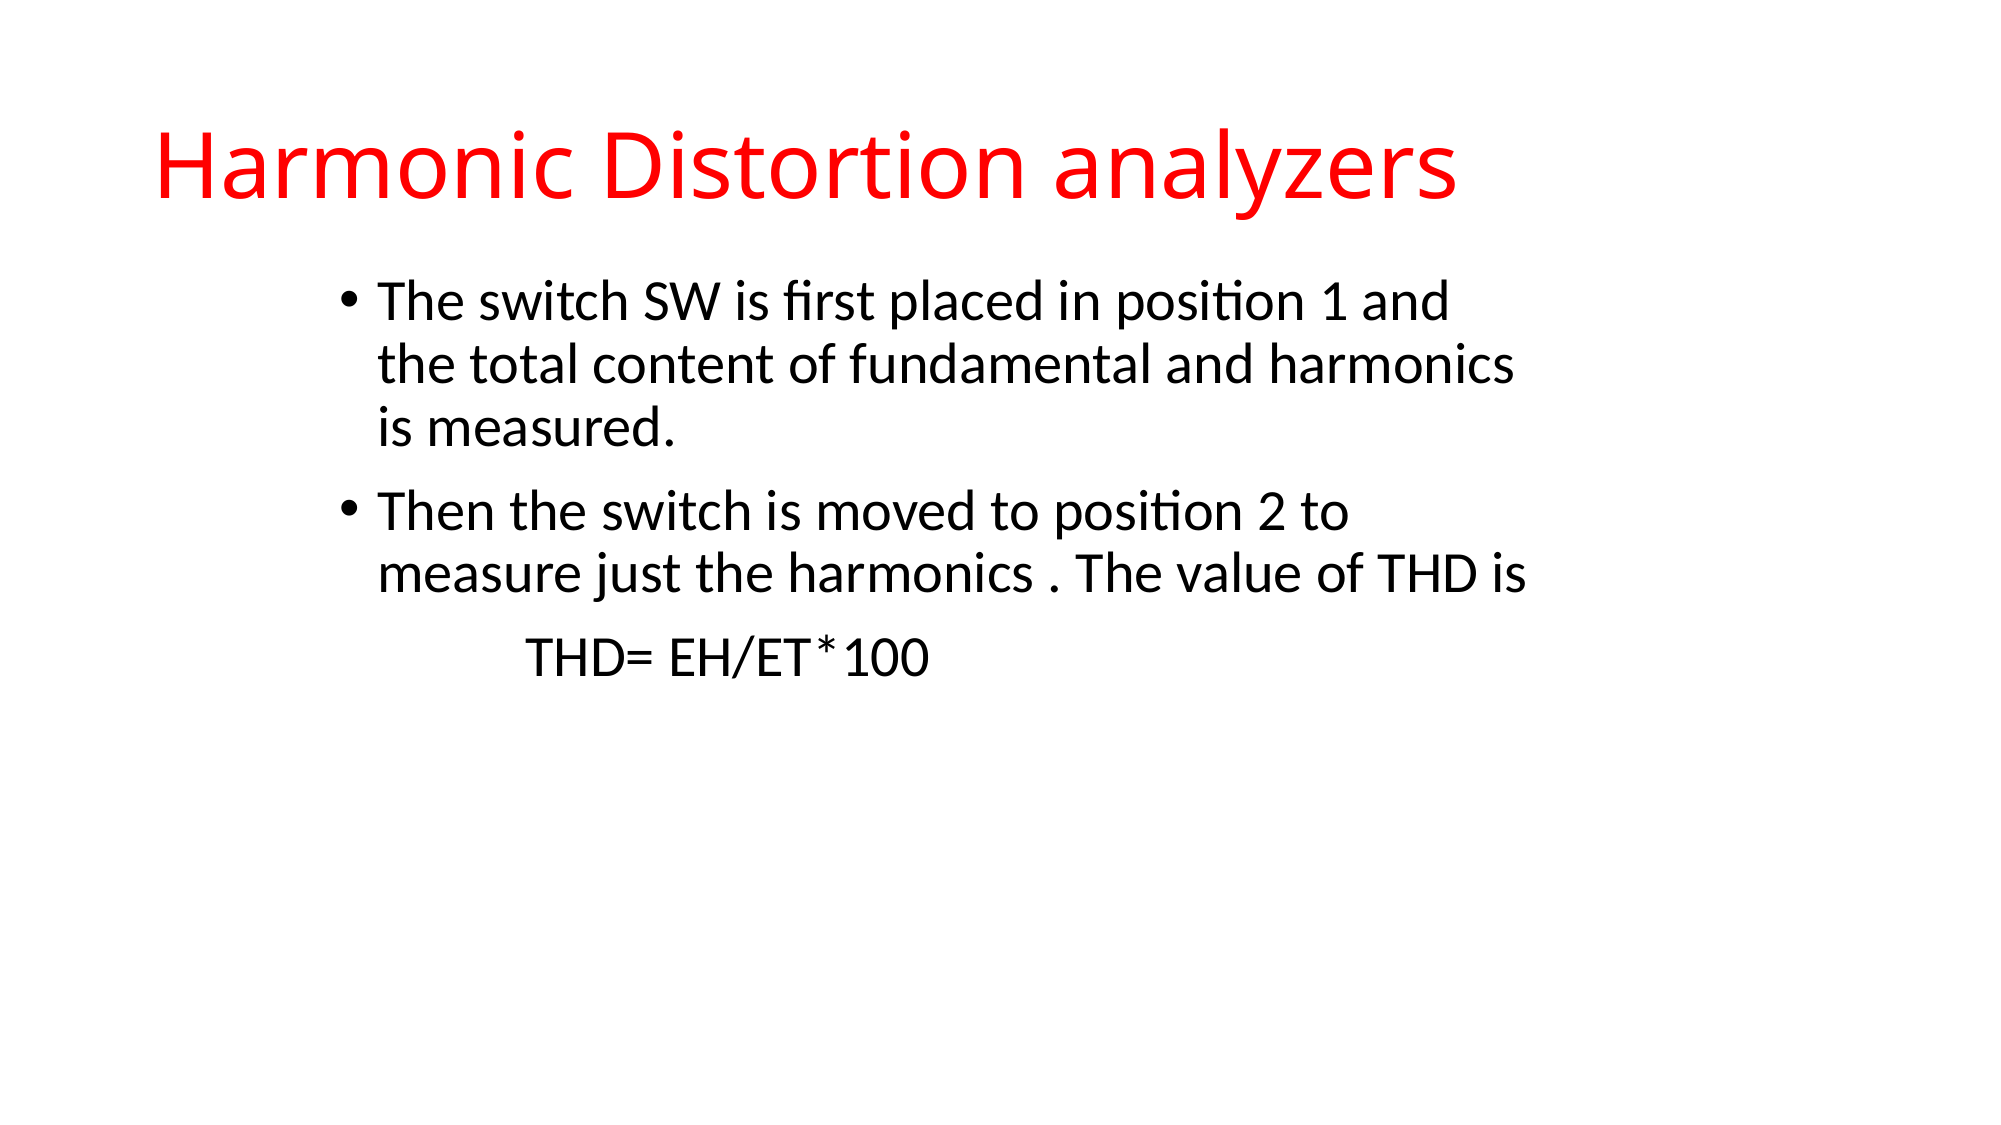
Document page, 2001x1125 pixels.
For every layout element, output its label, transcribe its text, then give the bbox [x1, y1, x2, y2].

title Harmonic Distortion analyzers [137, 59, 1863, 278]
list The switch SW is first placed in position 1 and the total content of fundamental and harmonics is measured. Then the switch is moved to position 2 to measure just the harmonics . The value of THD is THD= EH/ET*100 [324, 262, 1550, 1062]
